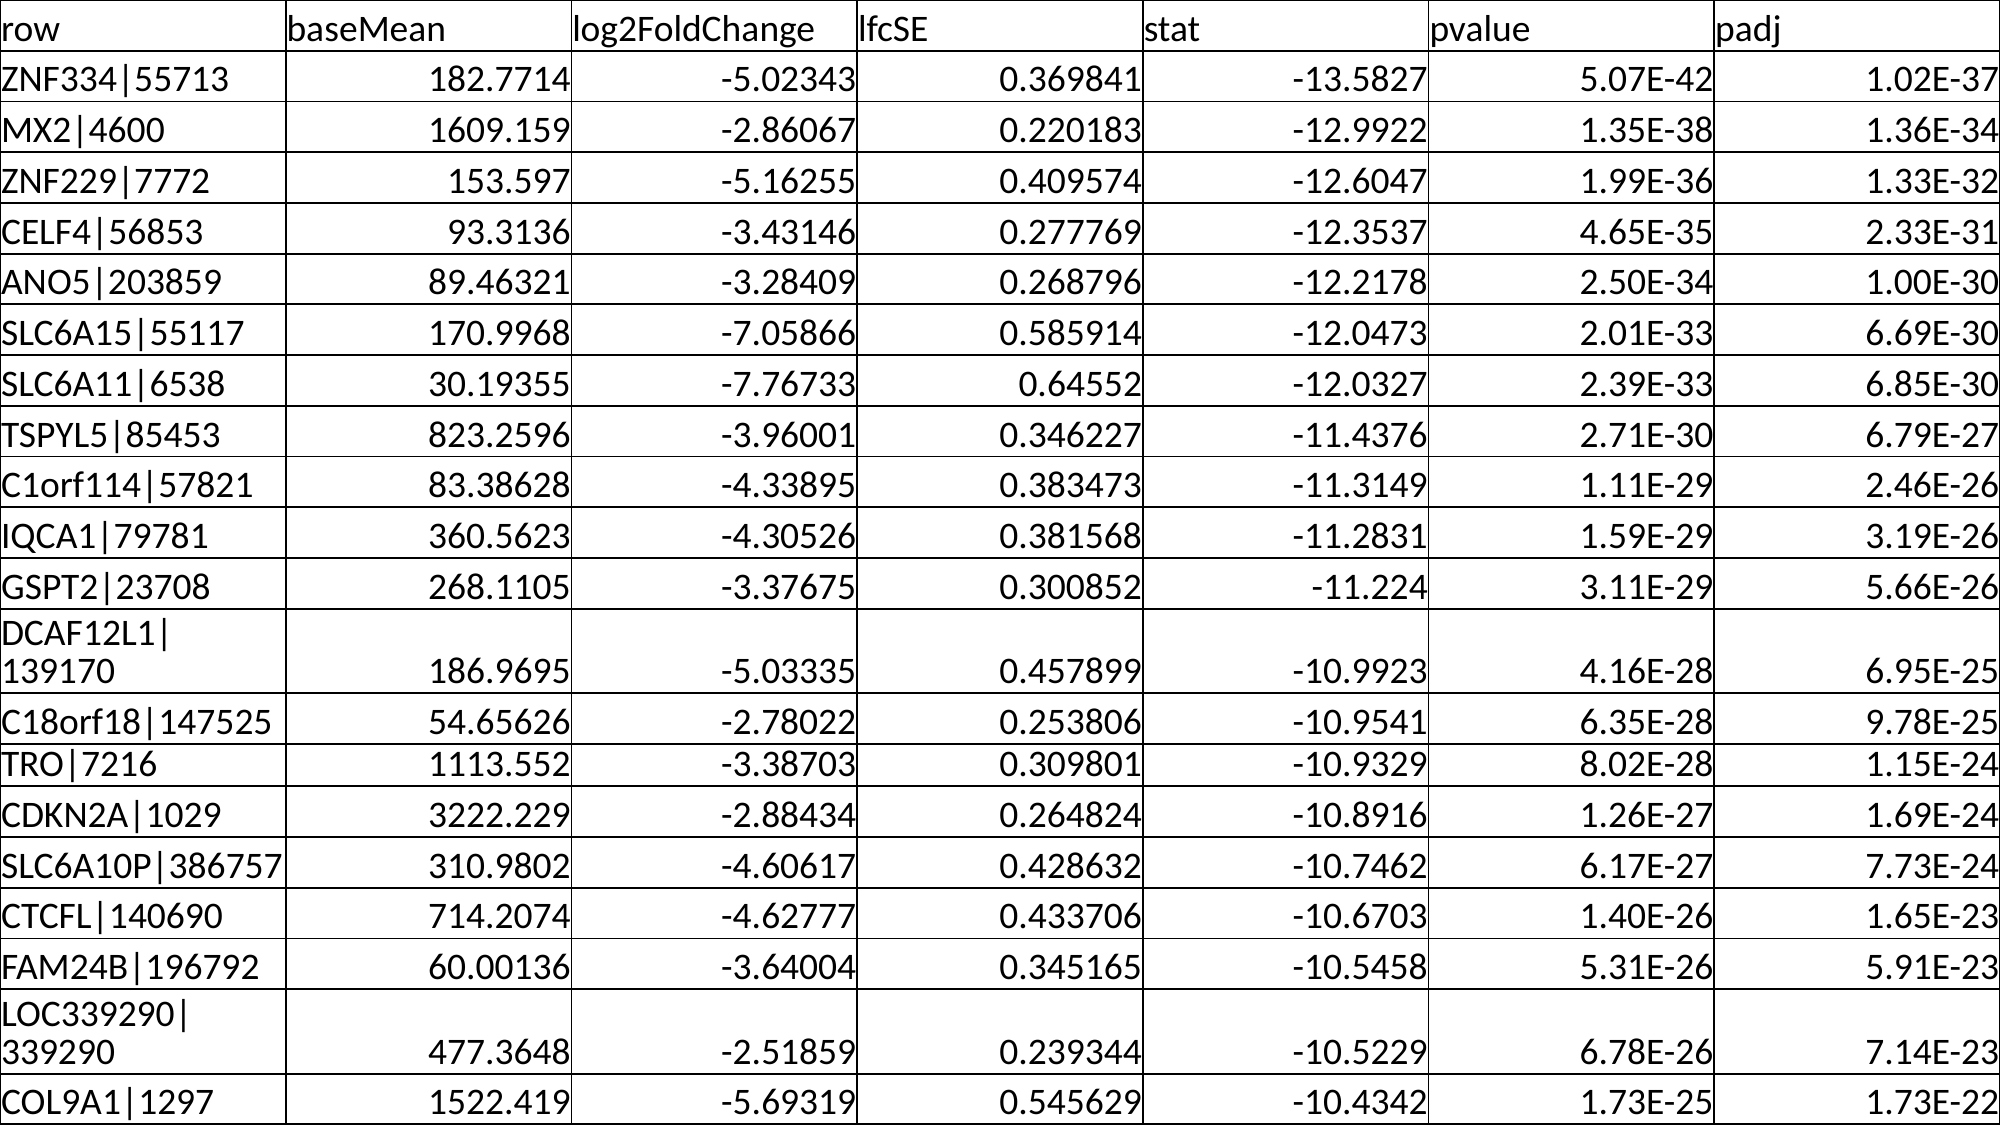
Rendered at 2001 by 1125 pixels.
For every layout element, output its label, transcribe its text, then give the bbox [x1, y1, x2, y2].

table_cell 0.409574 [858, 153, 1142, 202]
table_cell -5.02343 [572, 52, 856, 101]
table_cell -2.78022 [572, 694, 856, 743]
table_cell 1522.419 [287, 1075, 571, 1123]
table_cell 0.383473 [858, 457, 1142, 506]
table_cell -5.03335 [572, 610, 856, 692]
table_cell 1.33E-32 [1715, 153, 1999, 202]
table_cell ZNF229|7772 [1, 153, 285, 202]
table_cell 182.7714 [287, 52, 571, 101]
table_cell 3222.229 [287, 787, 571, 836]
table_cell 6.95E-25 [1715, 610, 1999, 692]
table_cell -12.0473 [1144, 305, 1428, 354]
table_cell C1orf114|57821 [1, 457, 285, 506]
table_cell -12.2178 [1144, 255, 1428, 303]
table_cell 714.2074 [287, 889, 571, 938]
table_cell -10.7462 [1144, 838, 1428, 887]
table_cell -11.2831 [1144, 508, 1428, 557]
table_header stat [1144, 1, 1428, 50]
table_cell 1.99E-36 [1429, 153, 1713, 202]
table_cell ZNF334|55713 [1, 52, 285, 101]
table_header log2FoldChange [572, 1, 856, 50]
table_header lfcSE [858, 1, 1142, 50]
table_cell SLC6A15|55117 [1, 305, 285, 354]
table_cell 0.268796 [858, 255, 1142, 303]
table_cell -10.8916 [1144, 787, 1428, 836]
table_cell -12.3537 [1144, 204, 1428, 253]
table_cell 30.19355 [287, 356, 571, 405]
table_cell 9.78E-25 [1715, 694, 1999, 743]
table_cell 6.35E-28 [1429, 694, 1713, 743]
table_cell -12.6047 [1144, 153, 1428, 202]
table_cell 60.00136 [287, 939, 571, 988]
table_cell 1.59E-29 [1429, 508, 1713, 557]
table_cell -10.5458 [1144, 939, 1428, 988]
table_cell -5.69319 [572, 1075, 856, 1123]
table_cell -10.4342 [1144, 1075, 1428, 1123]
table_cell ANO5|203859 [1, 255, 285, 303]
table_cell 2.71E-30 [1429, 407, 1713, 456]
table_cell -4.33895 [572, 457, 856, 506]
table_cell 0.345165 [858, 939, 1142, 988]
table_cell 0.64552 [858, 356, 1142, 405]
table_cell 170.9968 [287, 305, 571, 354]
table_cell 477.3648 [287, 990, 571, 1073]
table_cell 7.73E-24 [1715, 838, 1999, 887]
table_cell 0.277769 [858, 204, 1142, 253]
table_cell 1.26E-27 [1429, 787, 1713, 836]
table_cell 2.50E-34 [1429, 255, 1713, 303]
table_cell 310.9802 [287, 838, 571, 887]
table_cell 1.11E-29 [1429, 457, 1713, 506]
table_cell -3.37675 [572, 559, 856, 608]
table_cell -4.60617 [572, 838, 856, 887]
table_cell IQCA1|79781 [1, 508, 285, 557]
table_cell -5.16255 [572, 153, 856, 202]
table_cell C18orf18|147525 [1, 694, 285, 743]
table_cell SLC6A10P|386757 [1, 838, 285, 887]
table_cell MX2|4600 [1, 102, 285, 151]
table_cell -11.3149 [1144, 457, 1428, 506]
table_cell -11.4376 [1144, 407, 1428, 456]
table_cell 1.73E-22 [1715, 1075, 1999, 1123]
table_header pvalue [1429, 1, 1713, 50]
table_cell 1.65E-23 [1715, 889, 1999, 938]
table_cell 823.2596 [287, 407, 571, 456]
table_cell 1609.159 [287, 102, 571, 151]
table_cell -10.5229 [1144, 990, 1428, 1073]
table_cell 6.79E-27 [1715, 407, 1999, 456]
table_cell 0.346227 [858, 407, 1142, 456]
table_cell 0.545629 [858, 1075, 1142, 1123]
table_cell 1.73E-25 [1429, 1075, 1713, 1123]
table_cell 8.02E-28 [1429, 745, 1713, 785]
table_cell 2.39E-33 [1429, 356, 1713, 405]
table_cell -10.9923 [1144, 610, 1428, 692]
table_cell 3.11E-29 [1429, 559, 1713, 608]
table_cell 0.433706 [858, 889, 1142, 938]
table_cell CELF4|56853 [1, 204, 285, 253]
table_cell 0.309801 [858, 745, 1142, 785]
table_cell 1.15E-24 [1715, 745, 1999, 785]
table_cell 0.457899 [858, 610, 1142, 692]
table_cell -10.9541 [1144, 694, 1428, 743]
table_cell 268.1105 [287, 559, 571, 608]
table_header padj [1715, 1, 1999, 50]
table_cell -11.224 [1144, 559, 1428, 608]
table_header row [1, 1, 285, 50]
table_cell -2.51859 [572, 990, 856, 1073]
table_cell 83.38628 [287, 457, 571, 506]
table_cell 1.02E-37 [1715, 52, 1999, 101]
table_cell 2.46E-26 [1715, 457, 1999, 506]
table_cell 5.31E-26 [1429, 939, 1713, 988]
table_cell 2.33E-31 [1715, 204, 1999, 253]
table_cell 0.381568 [858, 508, 1142, 557]
table_cell 6.85E-30 [1715, 356, 1999, 405]
table_cell COL9A1|1297 [1, 1075, 285, 1123]
table_cell -3.38703 [572, 745, 856, 785]
table_cell -10.9329 [1144, 745, 1428, 785]
table_cell 1.00E-30 [1715, 255, 1999, 303]
table_cell 4.16E-28 [1429, 610, 1713, 692]
table_cell 0.369841 [858, 52, 1142, 101]
table_cell GSPT2|23708 [1, 559, 285, 608]
table_cell -12.9922 [1144, 102, 1428, 151]
table_cell 0.264824 [858, 787, 1142, 836]
table_cell -4.62777 [572, 889, 856, 938]
table_cell 5.91E-23 [1715, 939, 1999, 988]
table_cell 186.9695 [287, 610, 571, 692]
table_cell -2.88434 [572, 787, 856, 836]
table_cell -12.0327 [1144, 356, 1428, 405]
table_cell 5.07E-42 [1429, 52, 1713, 101]
table_cell 1113.552 [287, 745, 571, 785]
table_cell SLC6A11|6538 [1, 356, 285, 405]
table_cell 1.35E-38 [1429, 102, 1713, 151]
table_cell -3.43146 [572, 204, 856, 253]
table_cell -3.96001 [572, 407, 856, 456]
table_cell TSPYL5|85453 [1, 407, 285, 456]
table_cell -2.86067 [572, 102, 856, 151]
table_cell 89.46321 [287, 255, 571, 303]
table_cell -7.05866 [572, 305, 856, 354]
table_cell 5.66E-26 [1715, 559, 1999, 608]
table_cell -7.76733 [572, 356, 856, 405]
table_cell 7.14E-23 [1715, 990, 1999, 1073]
table_cell 0.428632 [858, 838, 1142, 887]
table_cell 1.40E-26 [1429, 889, 1713, 938]
table_cell 0.253806 [858, 694, 1142, 743]
table_cell -4.30526 [572, 508, 856, 557]
table_cell CTCFL|140690 [1, 889, 285, 938]
table_cell DCAF12L1|139170 [1, 610, 285, 692]
table_header baseMean [287, 1, 571, 50]
table_cell 6.69E-30 [1715, 305, 1999, 354]
table_cell LOC339290|339290 [1, 990, 285, 1073]
table_cell -3.28409 [572, 255, 856, 303]
table_cell 6.78E-26 [1429, 990, 1713, 1073]
table_cell 4.65E-35 [1429, 204, 1713, 253]
table_cell FAM24B|196792 [1, 939, 285, 988]
table_cell 0.300852 [858, 559, 1142, 608]
table_cell 6.17E-27 [1429, 838, 1713, 887]
table_cell 0.585914 [858, 305, 1142, 354]
table_cell 2.01E-33 [1429, 305, 1713, 354]
table_cell 0.220183 [858, 102, 1142, 151]
table_cell CDKN2A|1029 [1, 787, 285, 836]
table_cell 1.36E-34 [1715, 102, 1999, 151]
table_cell -13.5827 [1144, 52, 1428, 101]
table_cell 93.3136 [287, 204, 571, 253]
table_cell 3.19E-26 [1715, 508, 1999, 557]
table_cell -10.6703 [1144, 889, 1428, 938]
table_cell TRO|7216 [1, 745, 285, 785]
table_cell 153.597 [287, 153, 571, 202]
table_cell 360.5623 [287, 508, 571, 557]
table_cell 0.239344 [858, 990, 1142, 1073]
table_cell 54.65626 [287, 694, 571, 743]
table_cell -3.64004 [572, 939, 856, 988]
table_cell 1.69E-24 [1715, 787, 1999, 836]
